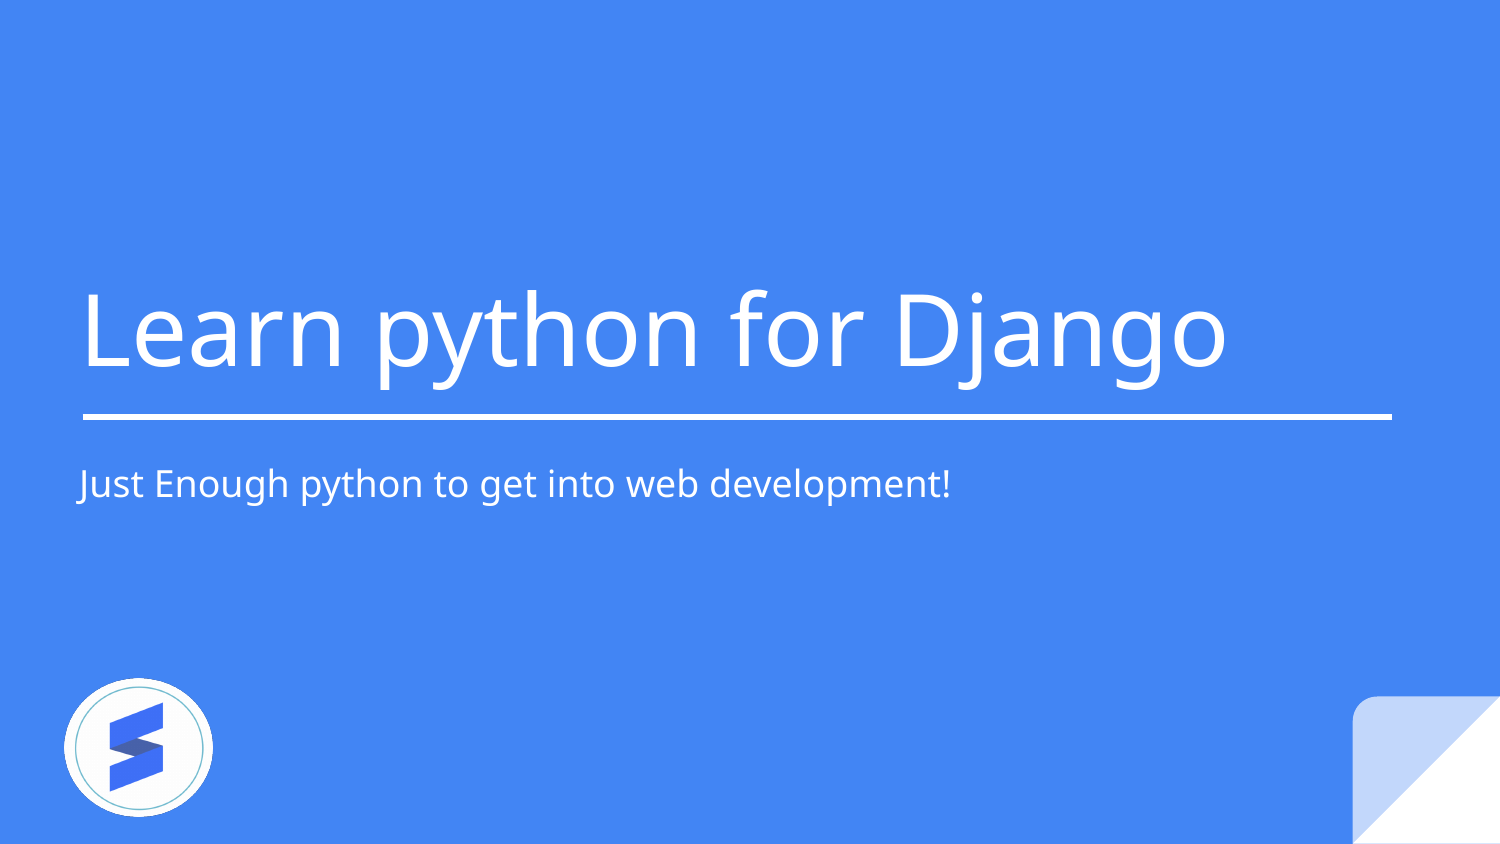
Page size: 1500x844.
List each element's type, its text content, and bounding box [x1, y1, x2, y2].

subtitle Just Enough python to get into web development! [64, 445, 1413, 517]
title Learn python for Django [64, 248, 1413, 402]
picture [63, 678, 213, 817]
